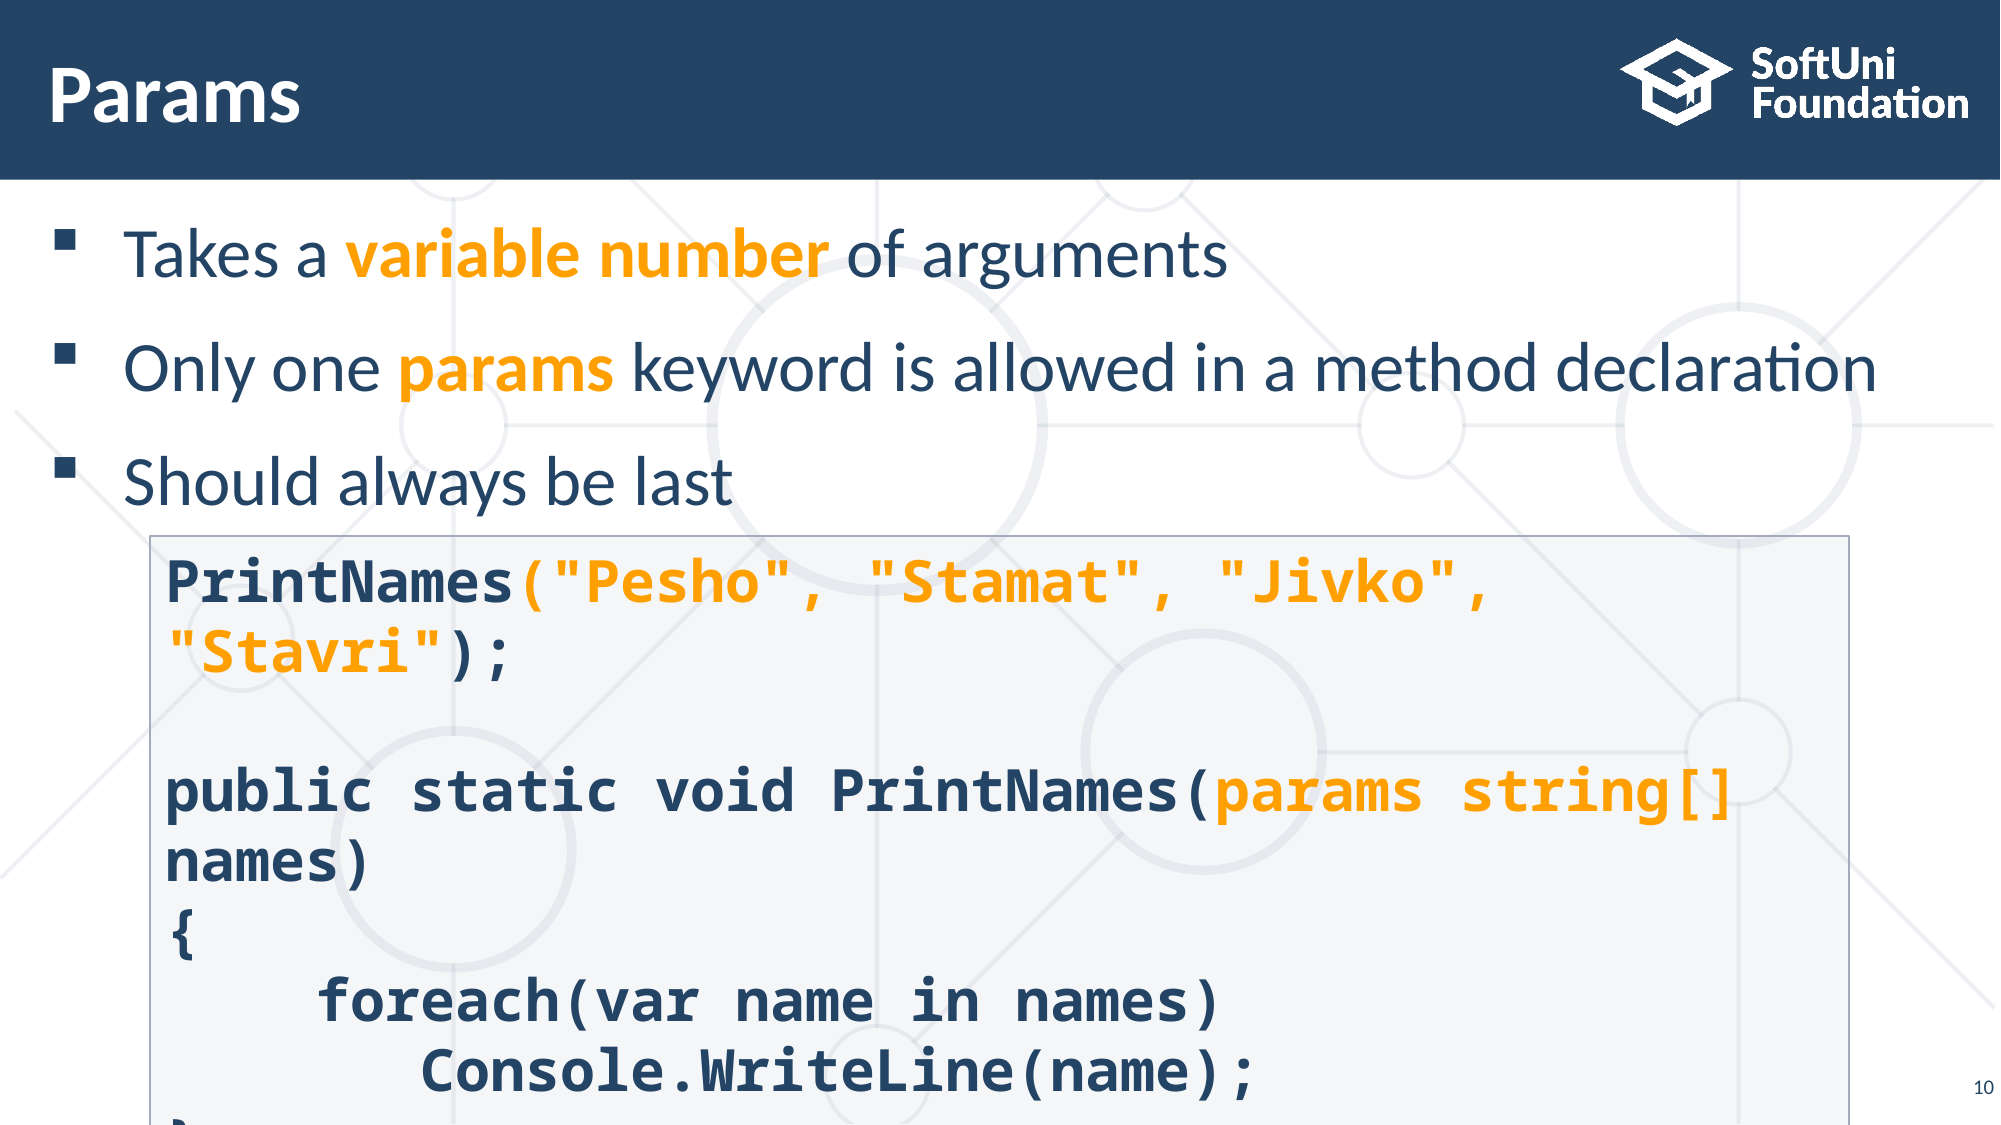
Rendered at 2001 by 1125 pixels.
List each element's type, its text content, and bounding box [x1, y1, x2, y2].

picture [1619, 38, 1968, 126]
slide_number 10 [1929, 1070, 2000, 1103]
text_box PrintNames("Pesho", "Stamat", "Jivko", "Stavri"); public static void PrintNames(params string[] names) { foreach(var name in names) Console.WriteLine(name); } [150, 536, 1849, 1125]
list Takes a variable number of arguments Only one params keyword is allowed in a method declaration Should always be last [31, 196, 1970, 1050]
title Params [31, 16, 1591, 162]
